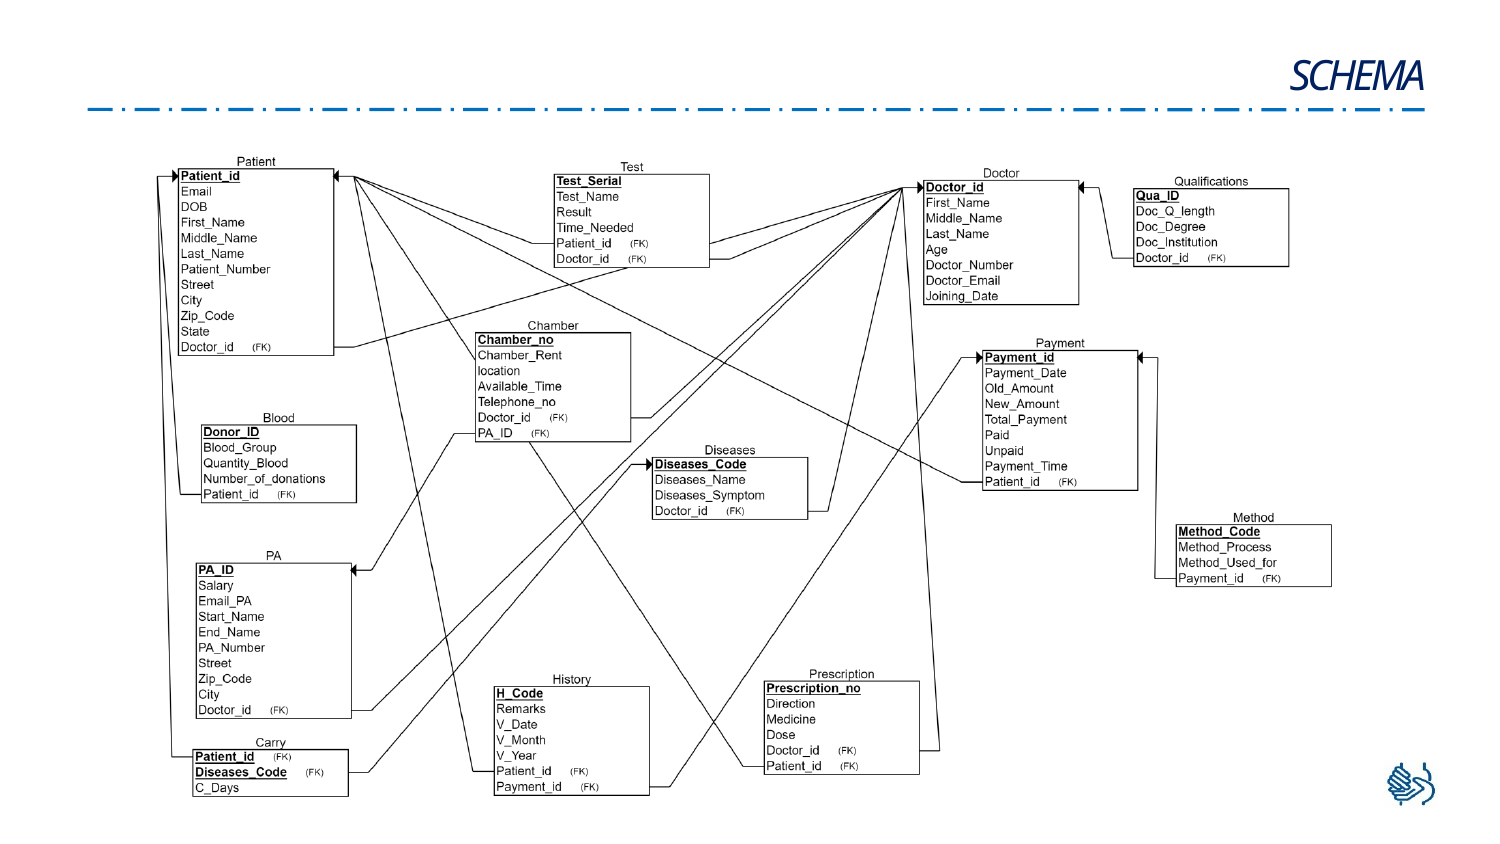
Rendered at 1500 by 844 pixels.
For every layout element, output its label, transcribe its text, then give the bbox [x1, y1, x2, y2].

text_box SCHEMA [1287, 46, 1475, 99]
text_box [1383, 760, 1438, 808]
picture [149, 146, 1338, 803]
